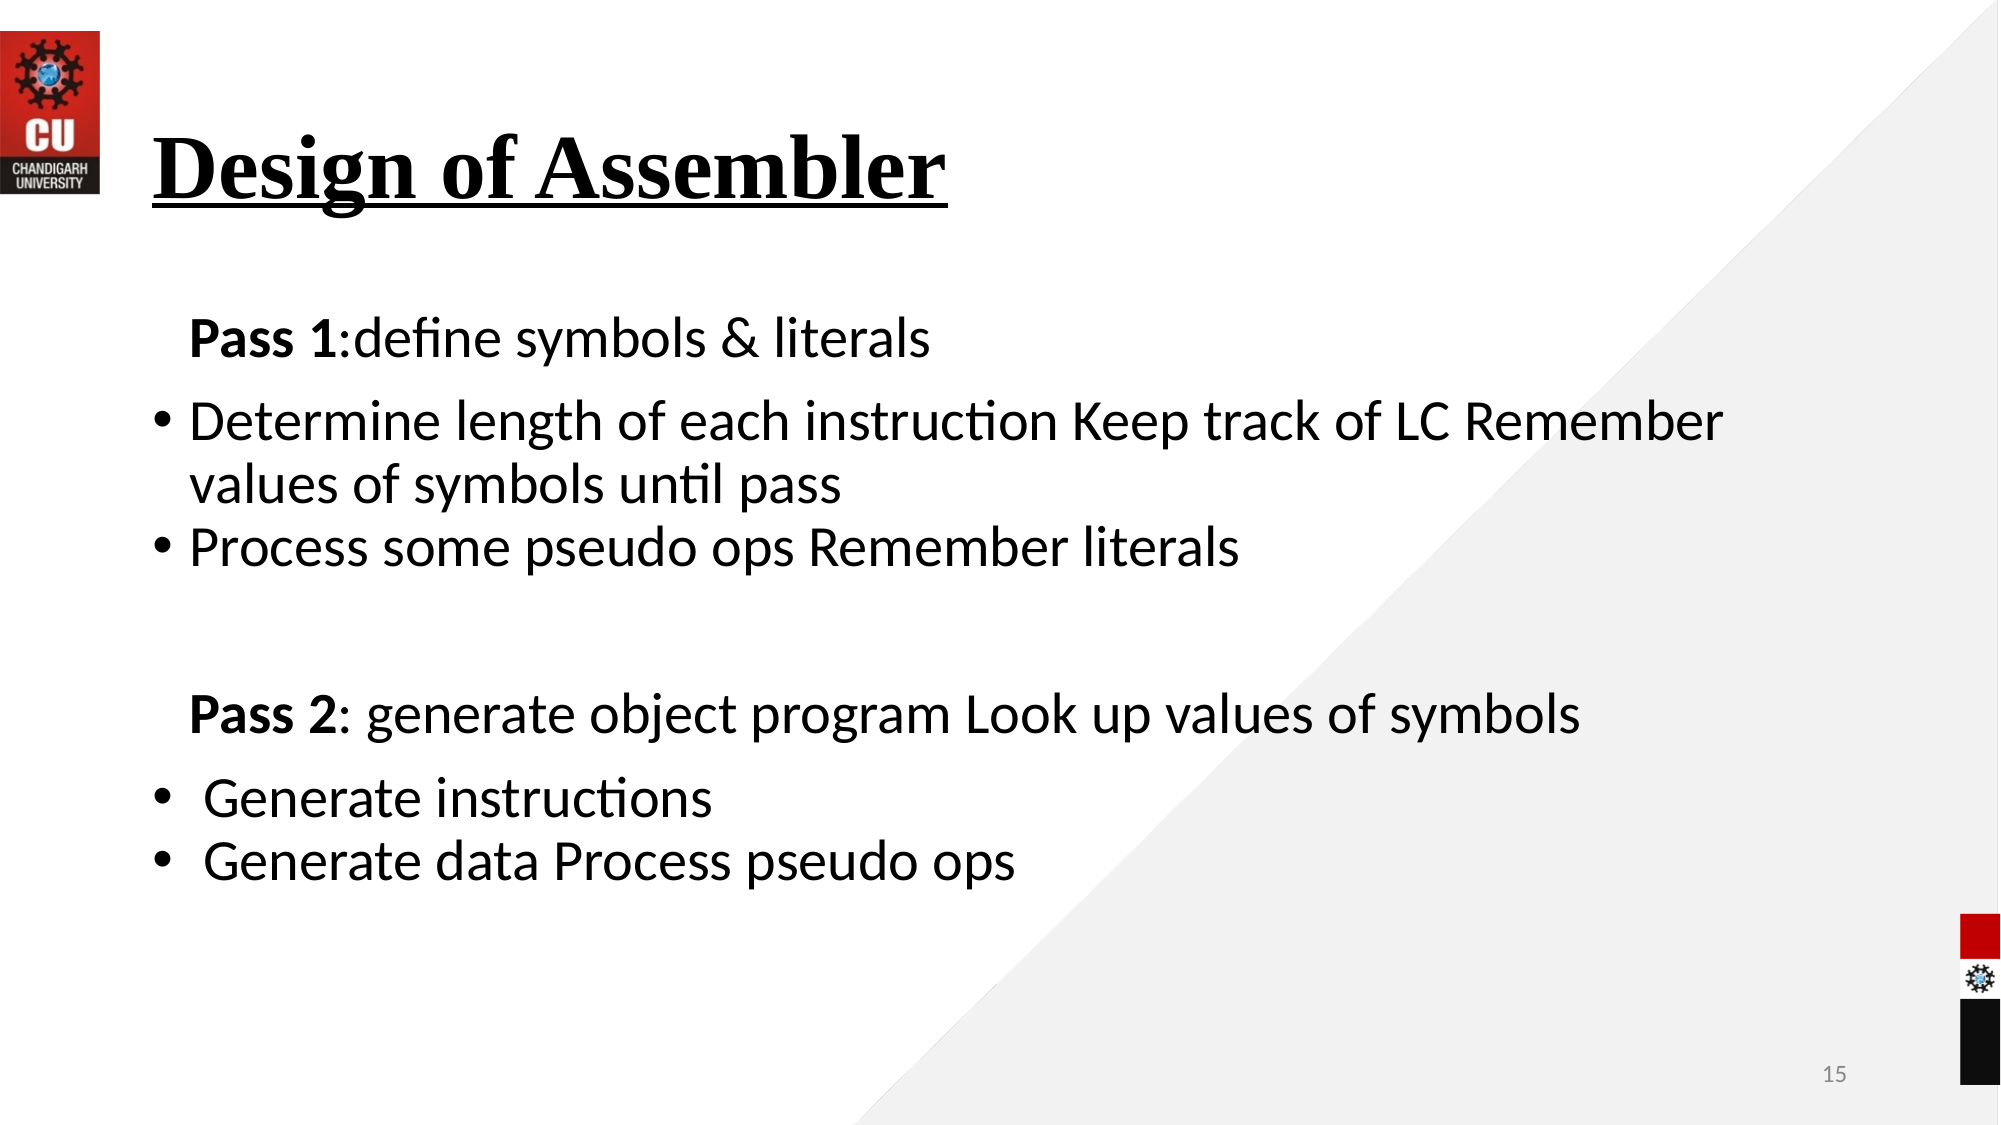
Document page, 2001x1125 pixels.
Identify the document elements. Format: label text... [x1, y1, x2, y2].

slide_number ‹#› [1412, 1042, 1863, 1103]
title Design of Assembler [137, 59, 1863, 278]
picture [0, 0, 2001, 1125]
list Pass 1:define symbols & literals Determine length of each instruction Keep track of LC Remember values of symbols until pass Process some pseudo ops Remember literals Pass 2: generate object program Look up values of symbols Generate instructions Generate data Process pseudo ops [137, 299, 1863, 1014]
